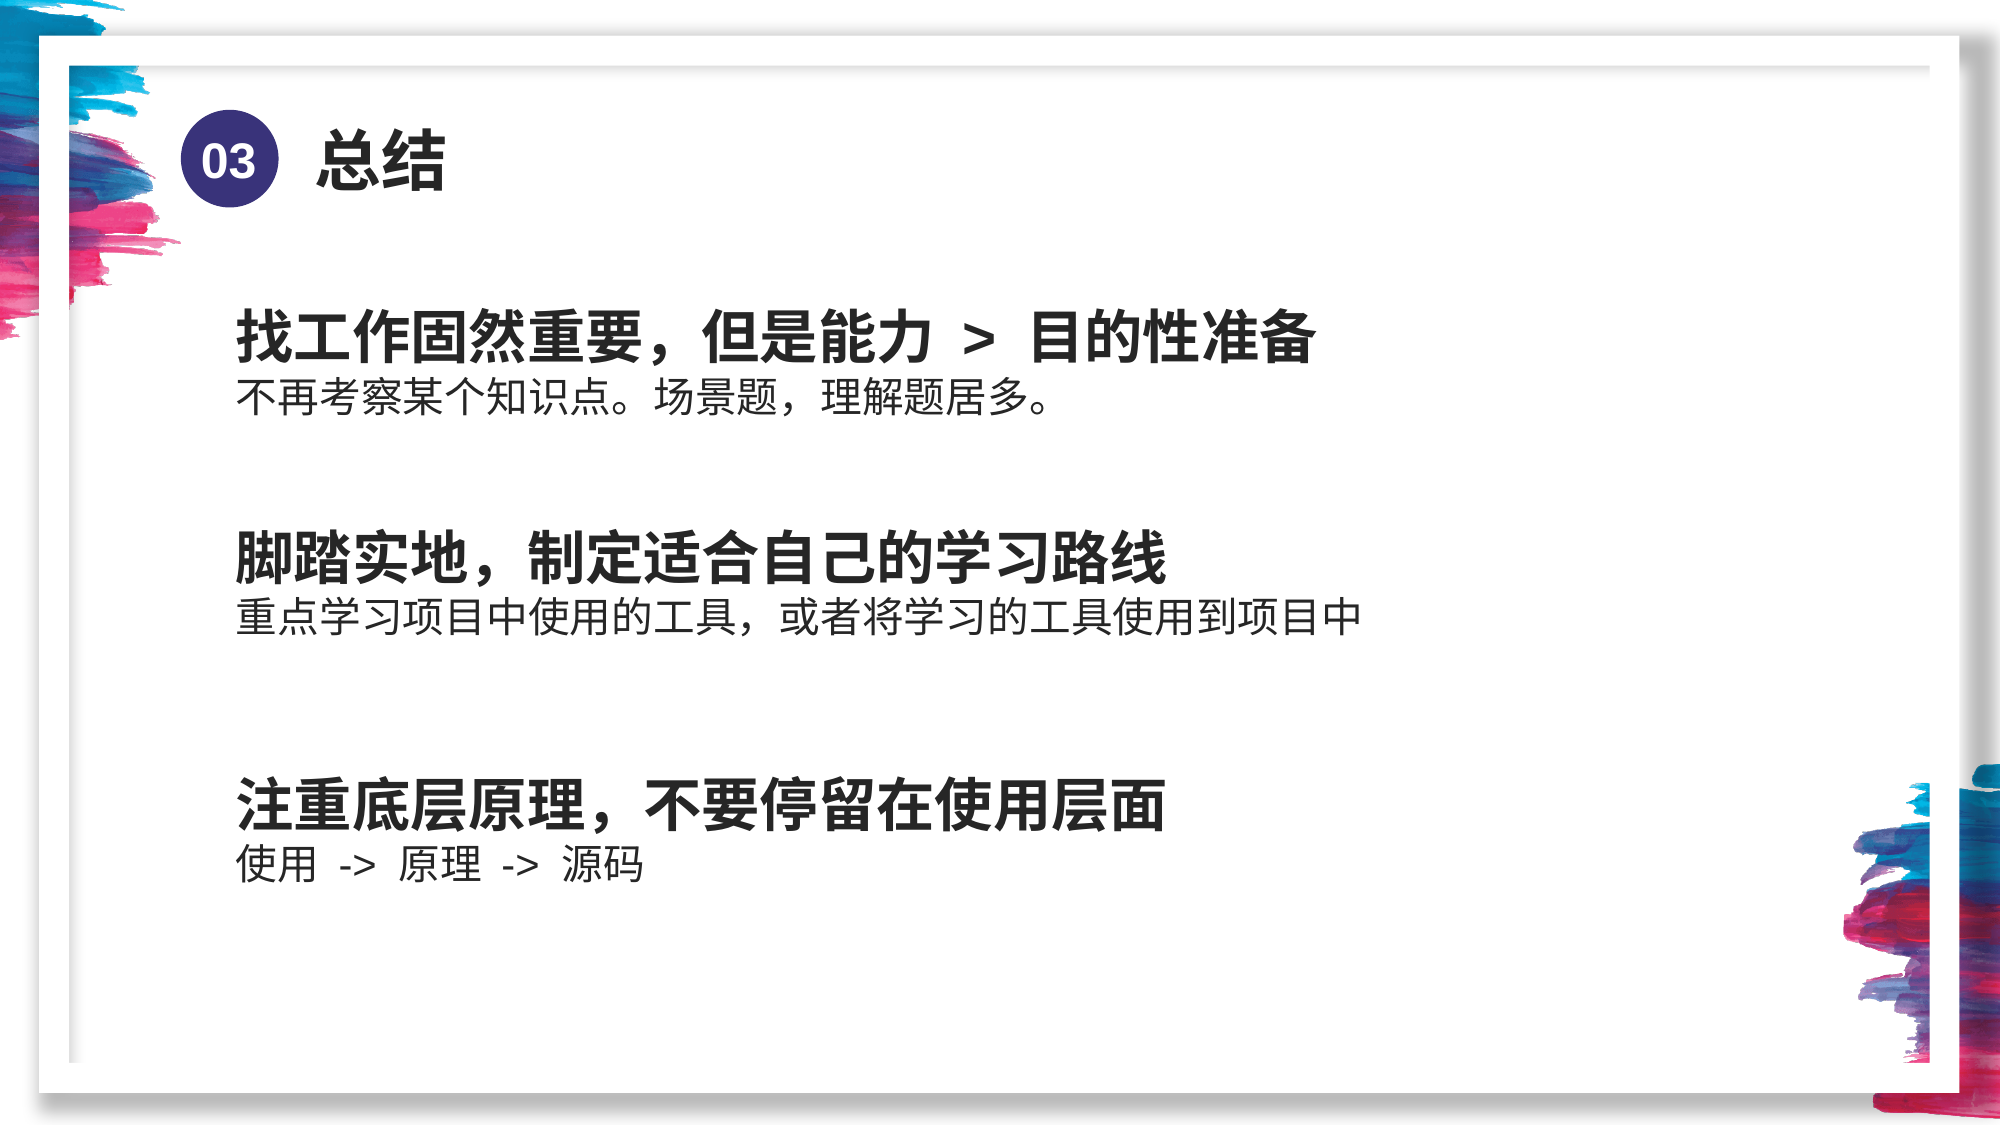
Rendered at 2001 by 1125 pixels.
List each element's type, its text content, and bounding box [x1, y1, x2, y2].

text_box [38, 341, 1843, 1094]
text_box [181, 134, 186, 183]
picture [0, 0, 181, 341]
text_box [181, 35, 1960, 752]
text_box 03 [186, 121, 280, 197]
text_box [196, 108, 263, 121]
text_box 总结 [299, 95, 1349, 207]
text_box 脚踏实地，制定适合自己的学习路线 重点学习项目中使用的工具，或者将学习的工具使用到项目中 [221, 513, 1844, 649]
text_box 找工作固然重要，但是能力 > 目的性准备 不再考察某个知识点。场景题，理解题居多。 [221, 293, 1844, 428]
text_box 注重底层原理，不要停留在使用层面 使用 -> 原理 -> 源码 [221, 760, 1843, 895]
text_box [197, 197, 262, 209]
picture [1843, 752, 2000, 1125]
